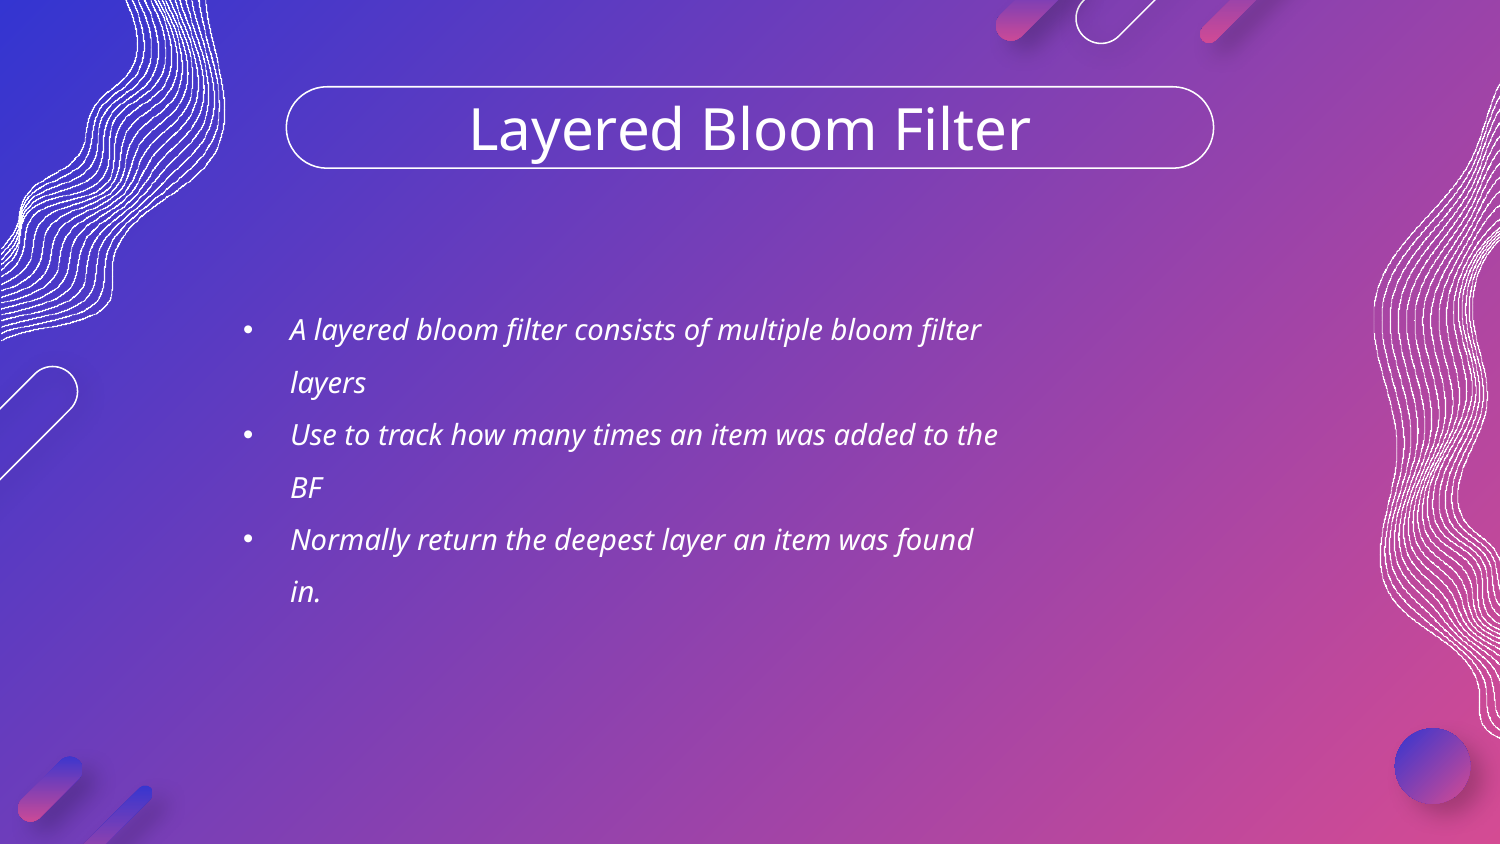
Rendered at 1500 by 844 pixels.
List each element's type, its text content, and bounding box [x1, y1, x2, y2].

text_box [311, 165, 1189, 169]
picture [1, 0, 232, 358]
title Layered Bloom Filter [116, 90, 1383, 165]
picture [1373, 0, 1500, 778]
text_box [132, 396, 775, 844]
text_box [311, 86, 1189, 90]
text_box A layered bloom filter consists of multiple bloom filter layers Use to track how many times an item was added to the BF Normally return the deepest layer an item was found in. [228, 226, 1014, 677]
